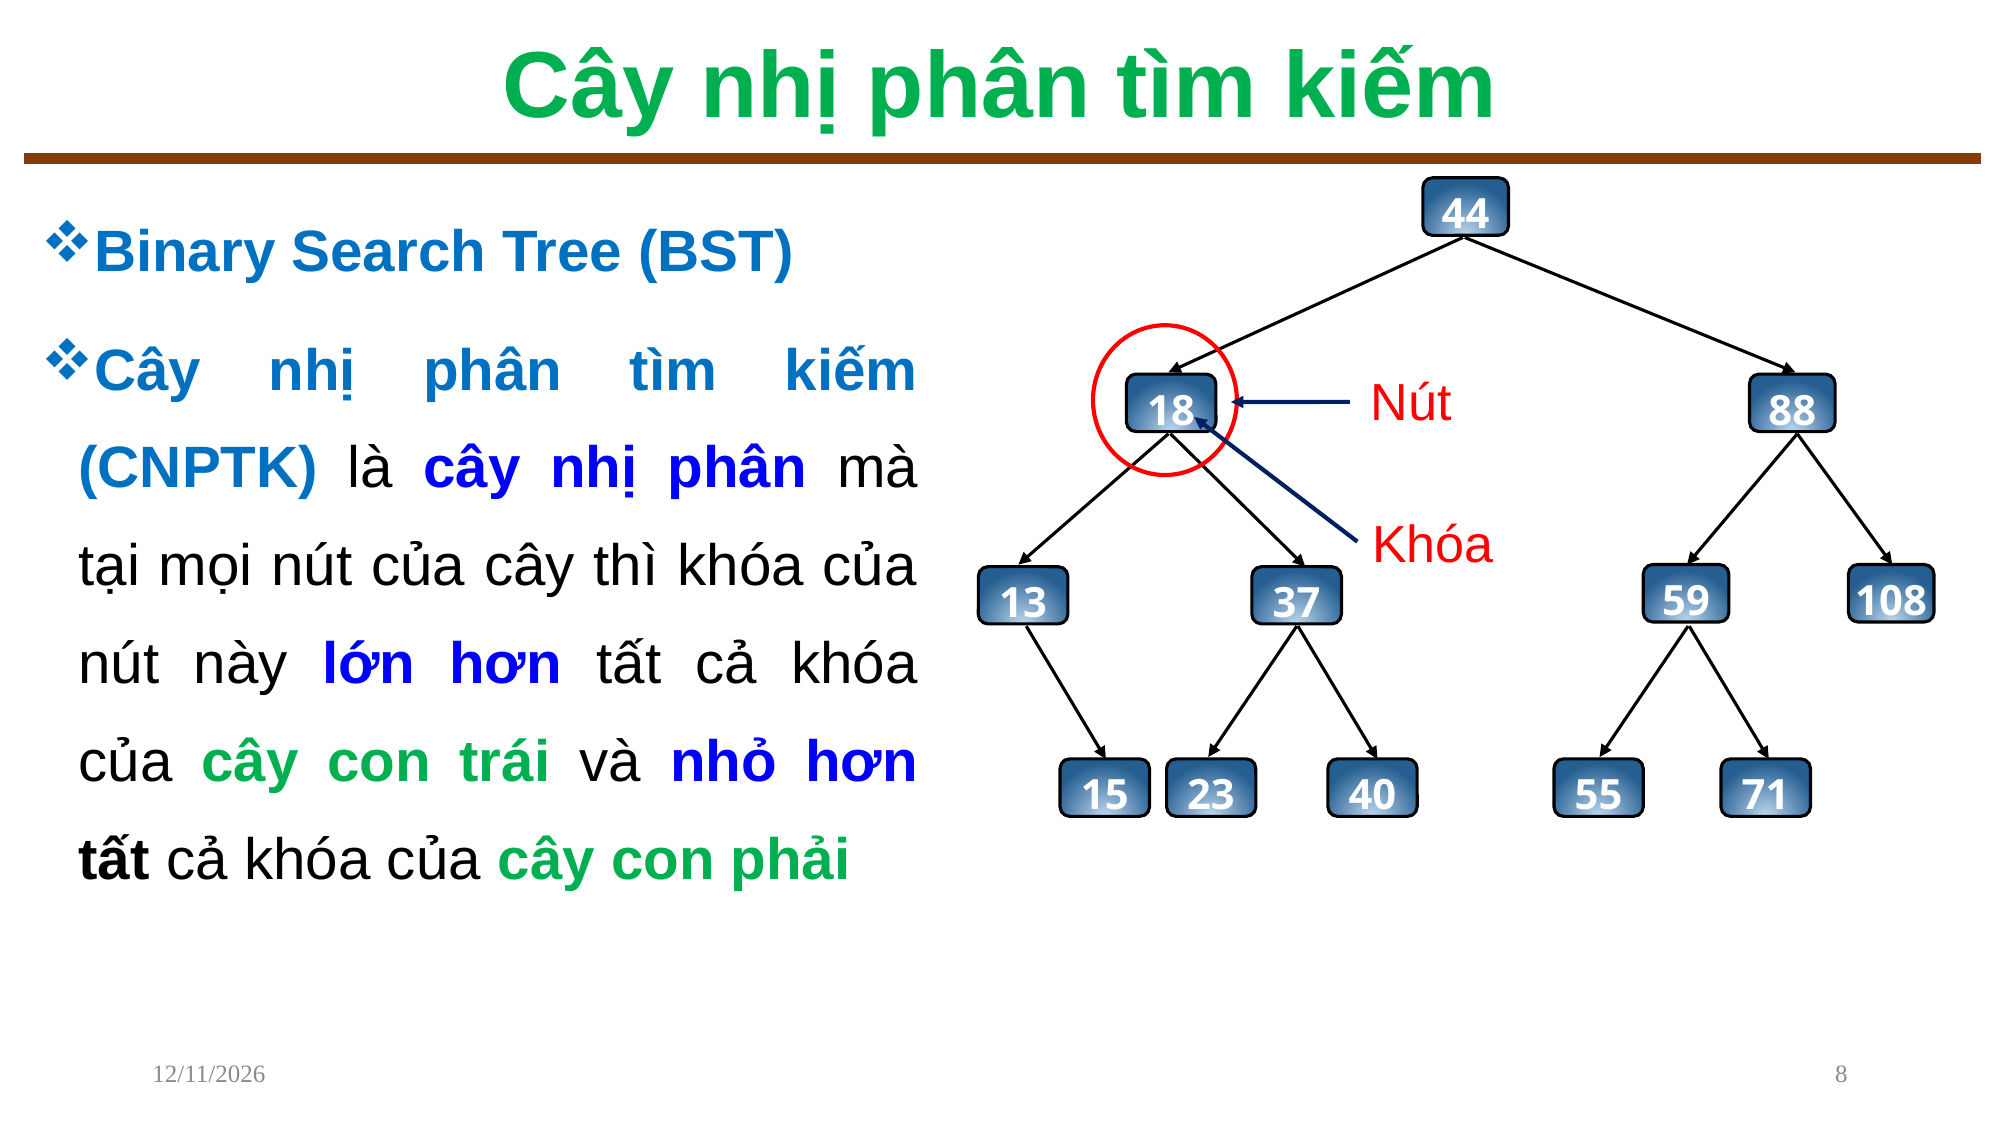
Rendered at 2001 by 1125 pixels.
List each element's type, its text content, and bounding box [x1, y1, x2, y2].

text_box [1194, 417, 1358, 543]
slide_number 8 [1412, 1042, 1863, 1103]
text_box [978, 177, 1934, 817]
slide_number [137, 1042, 588, 1103]
list Binary Search Tree (BST) Cây nhị phân tìm kiếm (CNPTK) là cây nhị phân mà tại mọi nút của cây thì khóa của nút này lớn hơn tất cả khóa của cây con trái và nhỏ hơn tất cả khóa của cây con phải [26, 177, 934, 1065]
title Cây nhị phân tìm kiếm [137, 25, 1863, 148]
